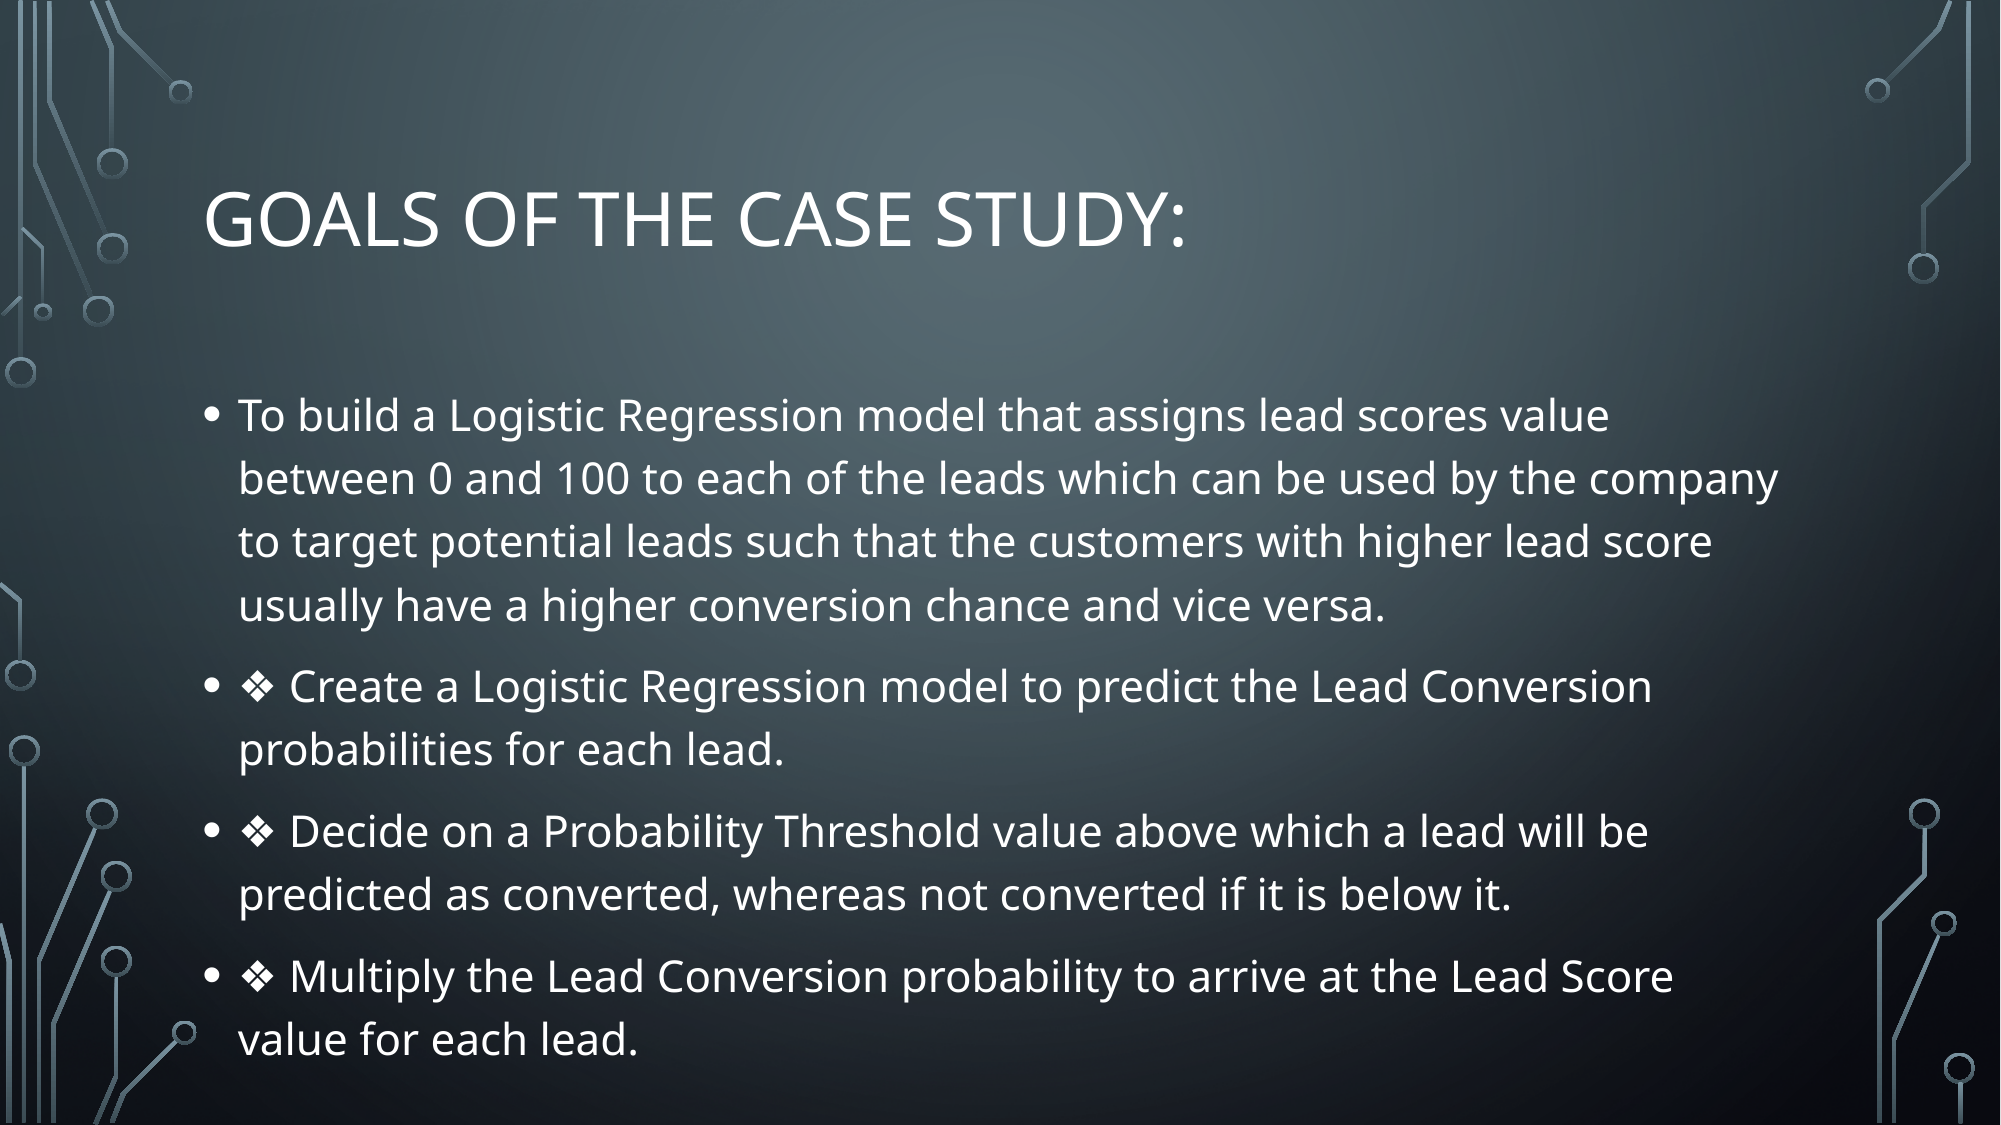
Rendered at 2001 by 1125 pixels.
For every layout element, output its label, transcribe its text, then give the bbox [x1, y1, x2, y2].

title GOALS OF THE CASE STUDY: [187, 101, 1813, 344]
list To build a Logistic Regression model that assigns lead scores value between 0 and 100 to each of the leads which can be used by the company to target potential leads such that the customers with higher lead score usually have a higher conversion chance and vice versa. ❖ Create a Logistic Regression model to predict the Lead Conversion probabilities for each lead. ❖ Decide on a Probability Threshold value above which a lead will be predicted as converted, whereas not converted if it is below it. ❖ Multiply the Lead Conversion probability to arrive at the Lead Score value for each lead. [187, 369, 1813, 1074]
